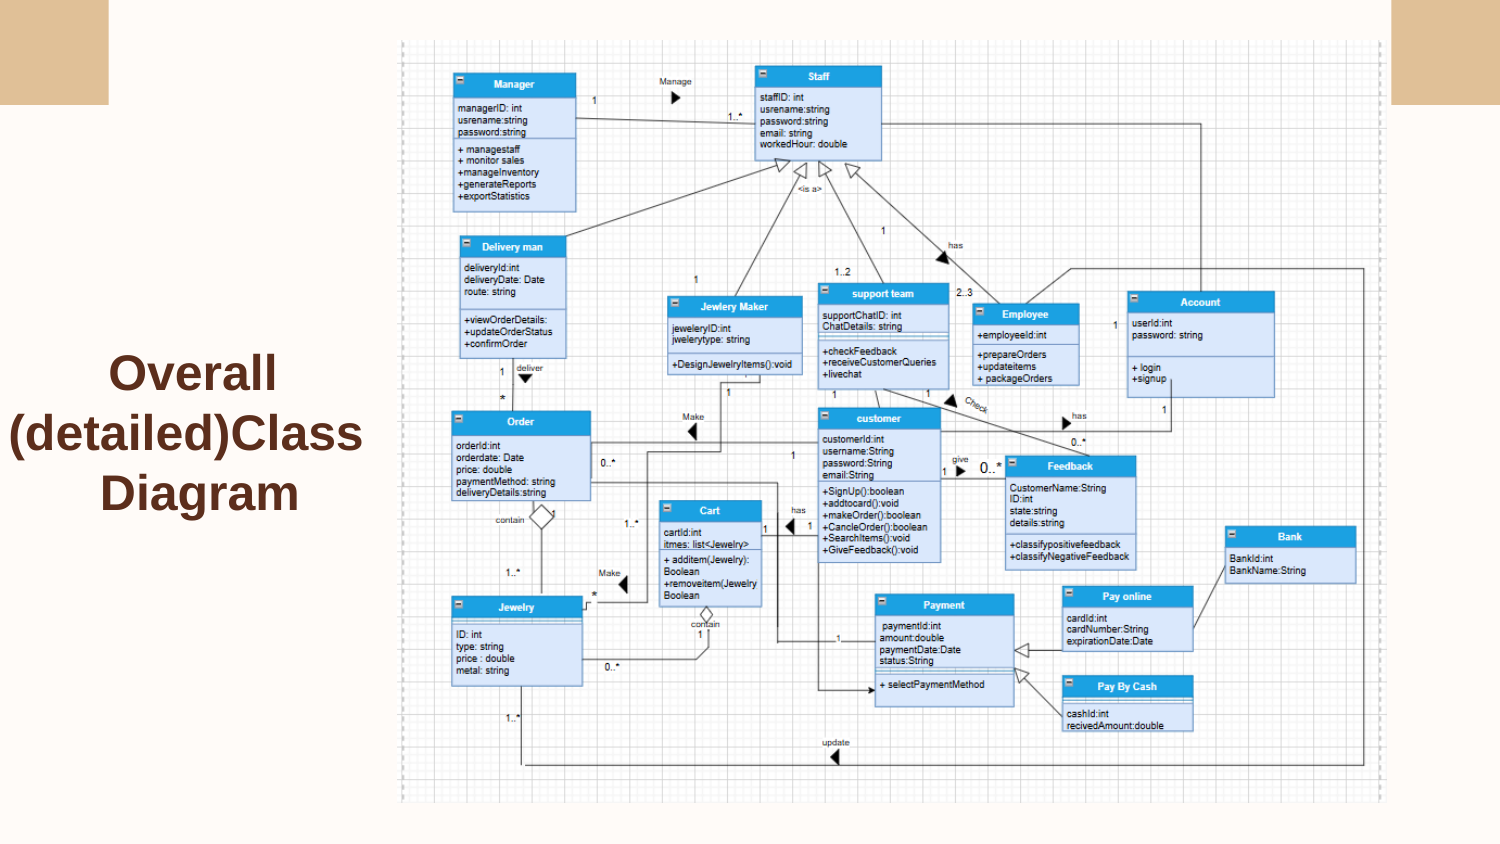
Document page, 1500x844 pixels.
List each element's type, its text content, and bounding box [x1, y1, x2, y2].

picture [397, 40, 1387, 804]
text_box Overall (detailed)Class Diagram [0, 332, 392, 528]
